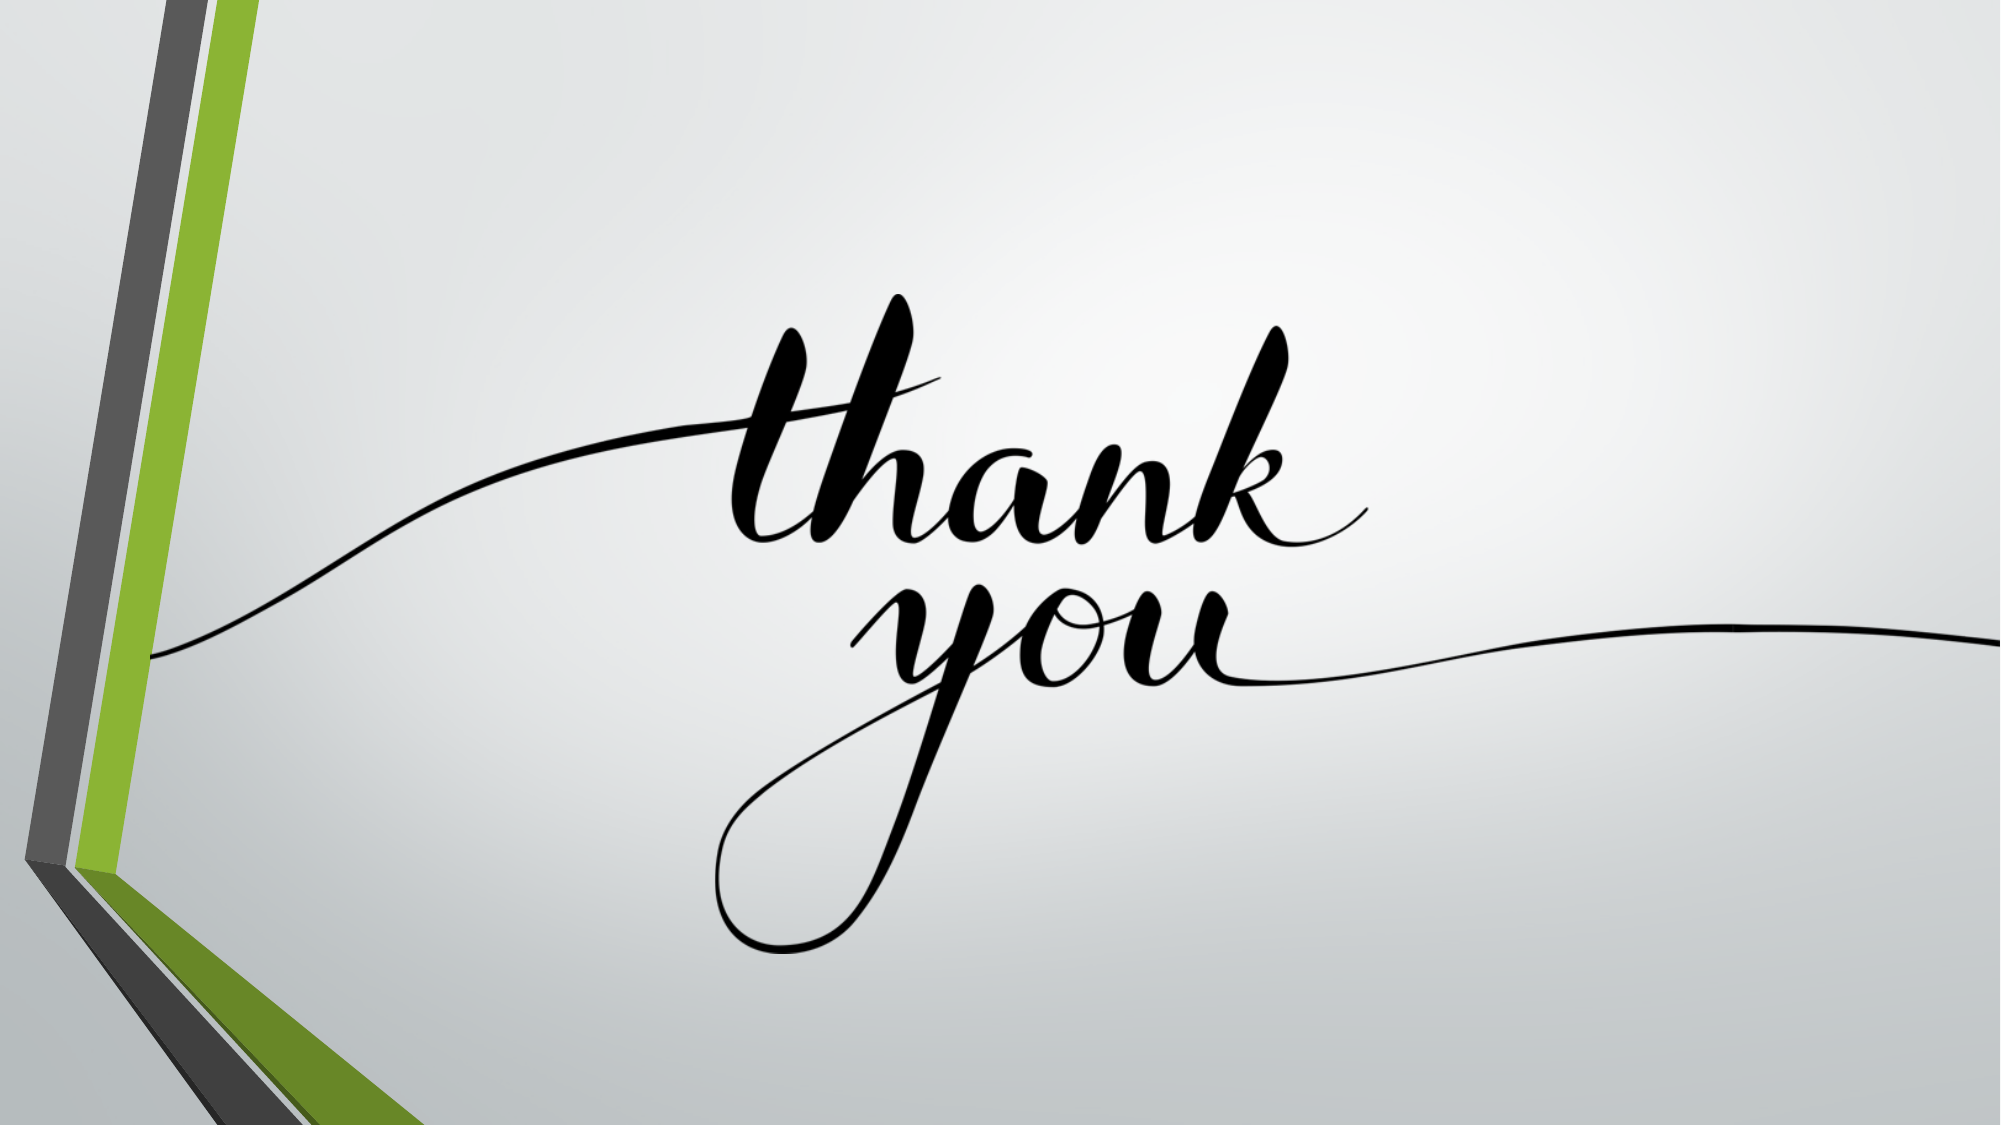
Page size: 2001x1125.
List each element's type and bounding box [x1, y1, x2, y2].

picture [149, 293, 2000, 955]
